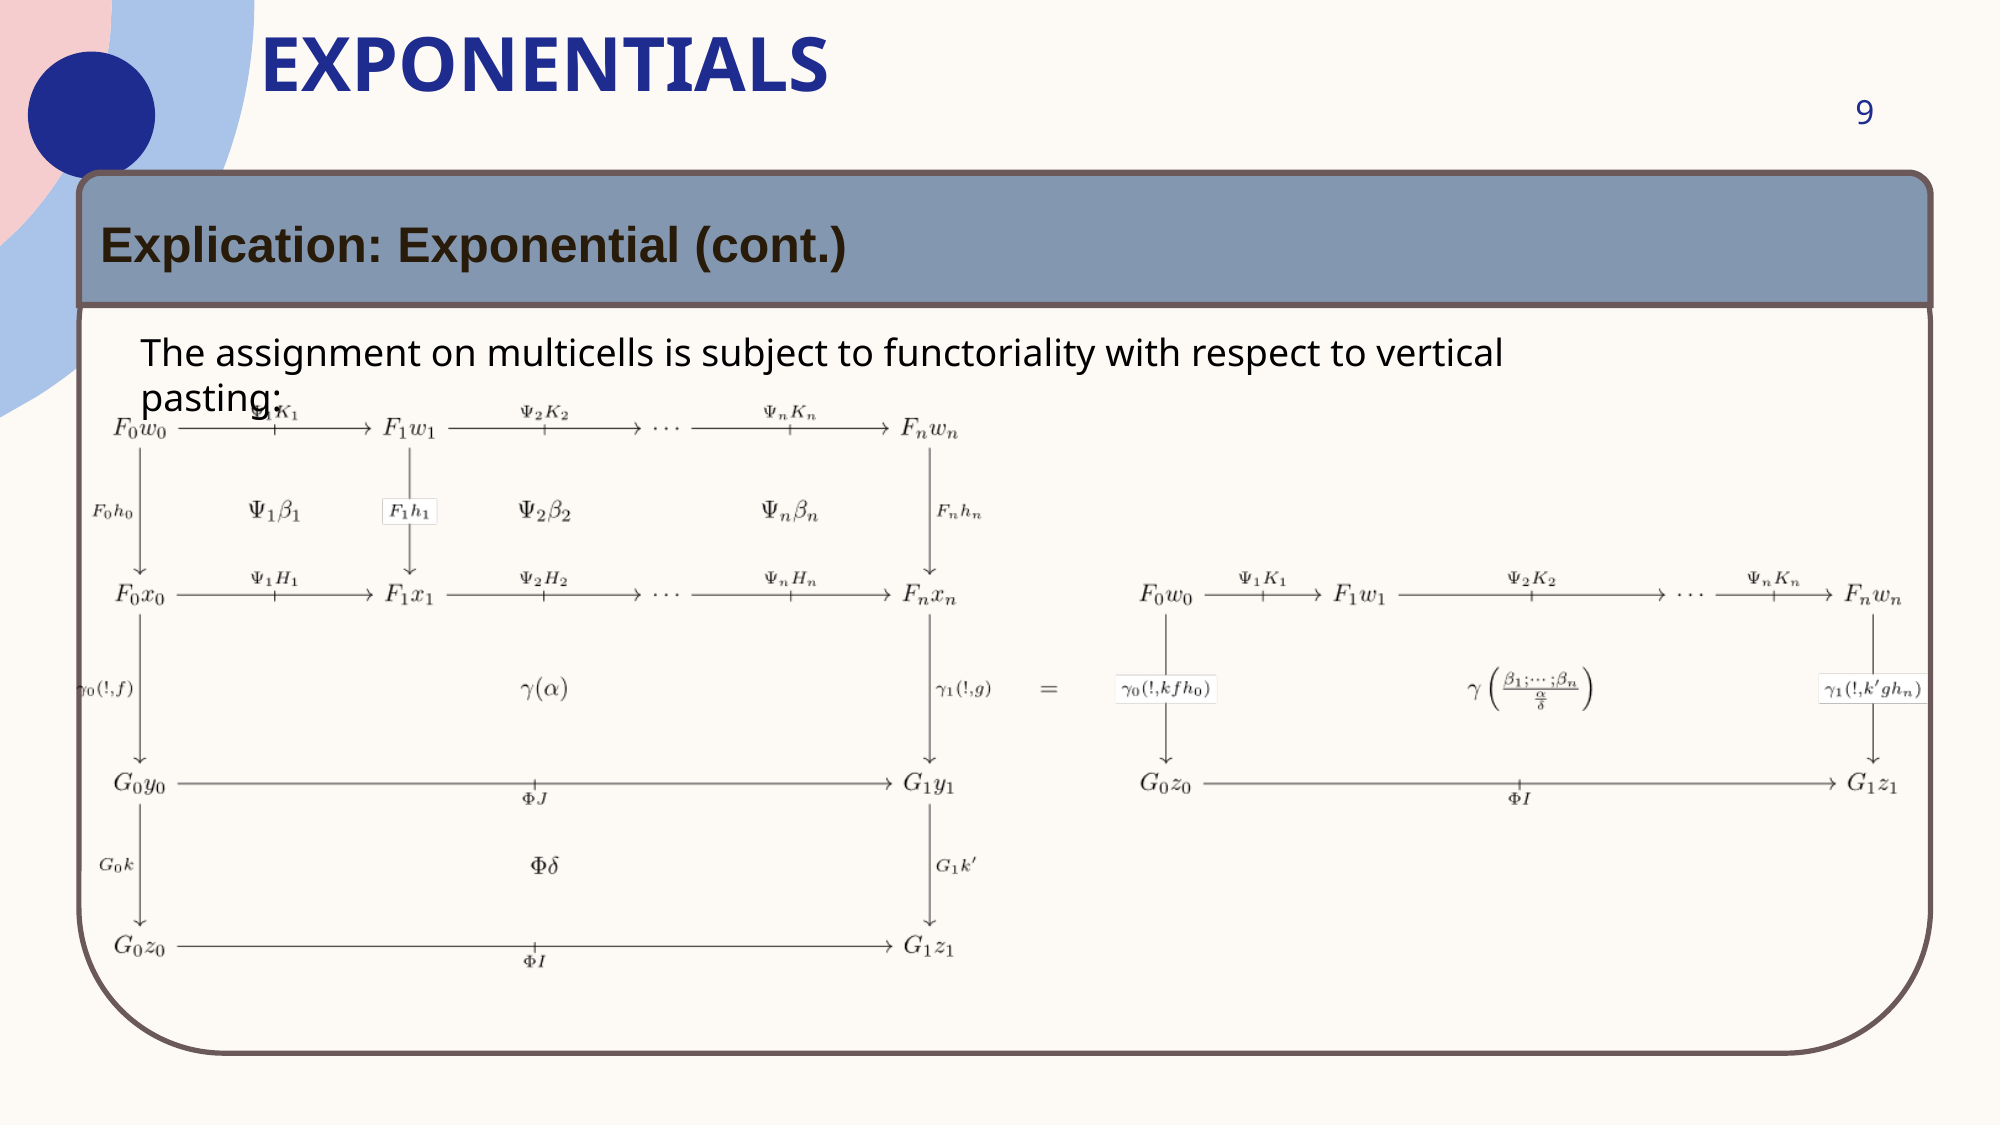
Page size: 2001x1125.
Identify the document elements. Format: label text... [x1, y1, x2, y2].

picture [0, 397, 2000, 978]
slide_number 9 [1699, 75, 1875, 153]
text_box Explication: Exponential (cont.) [77, 171, 1932, 306]
title Exponentials [244, 0, 1866, 107]
text_box The assignment on multicells is subject to functoriality with respect to vertical pasting: [125, 321, 1597, 397]
text_box [77, 306, 1932, 397]
text_box [95, 978, 1914, 1055]
